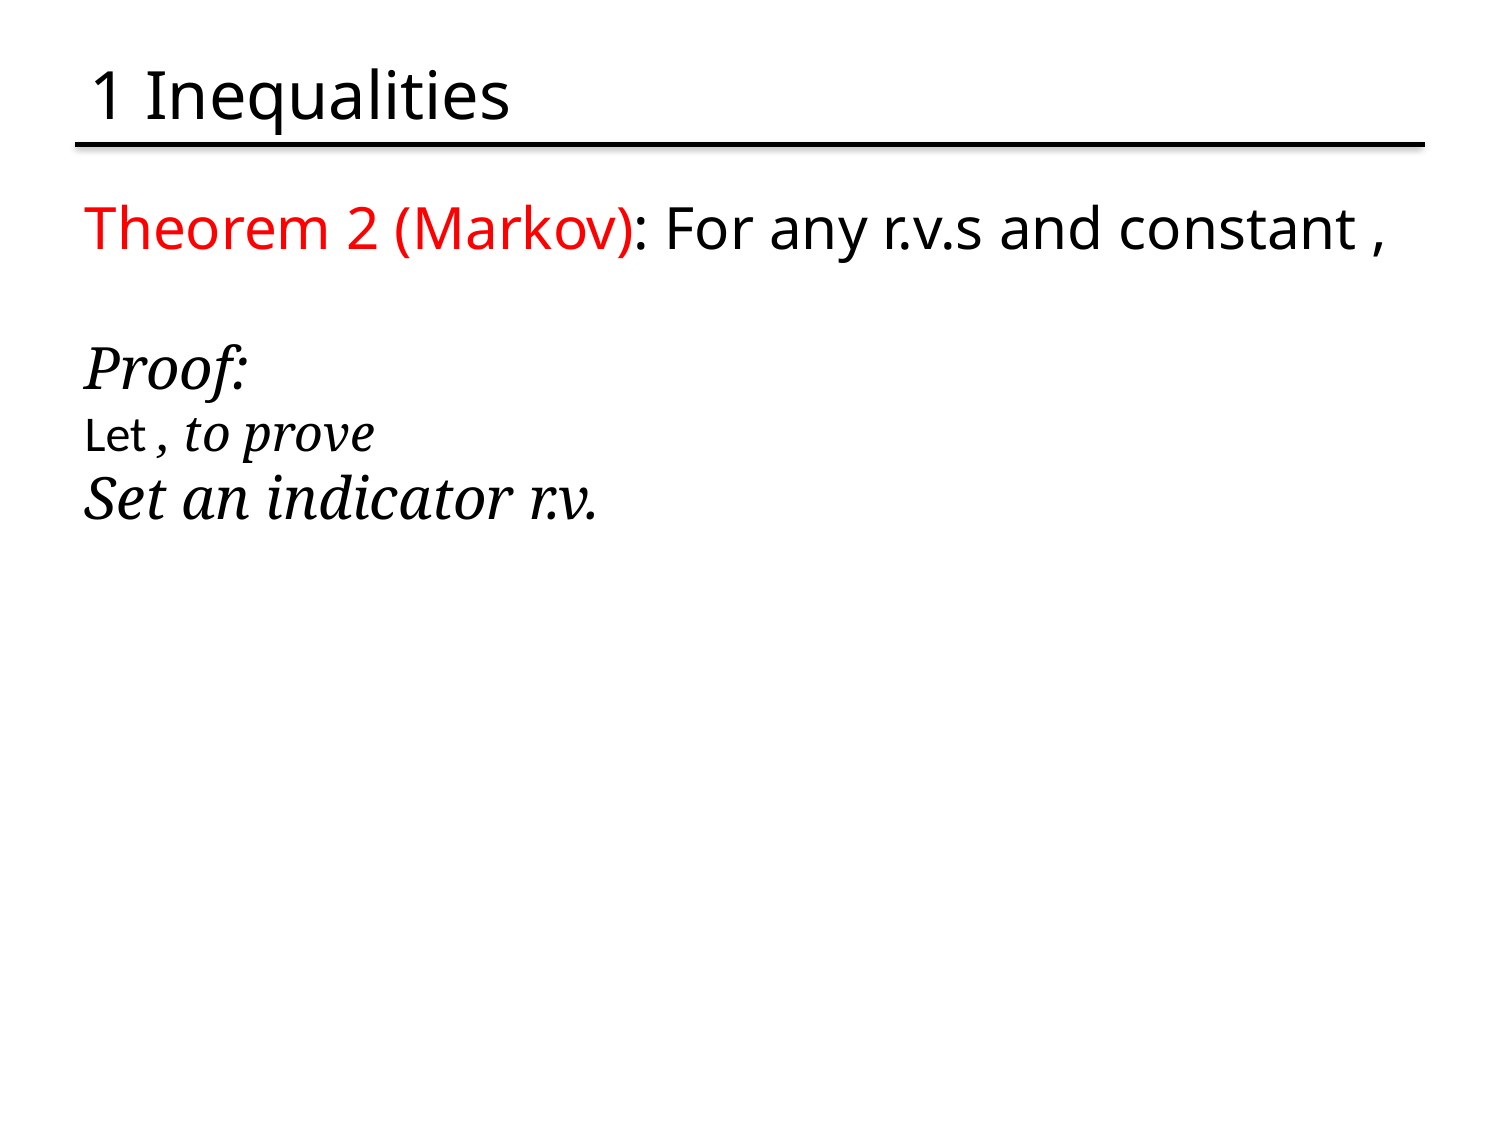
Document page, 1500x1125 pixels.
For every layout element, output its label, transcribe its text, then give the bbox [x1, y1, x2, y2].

title 1 Inequalities [75, 45, 1425, 145]
